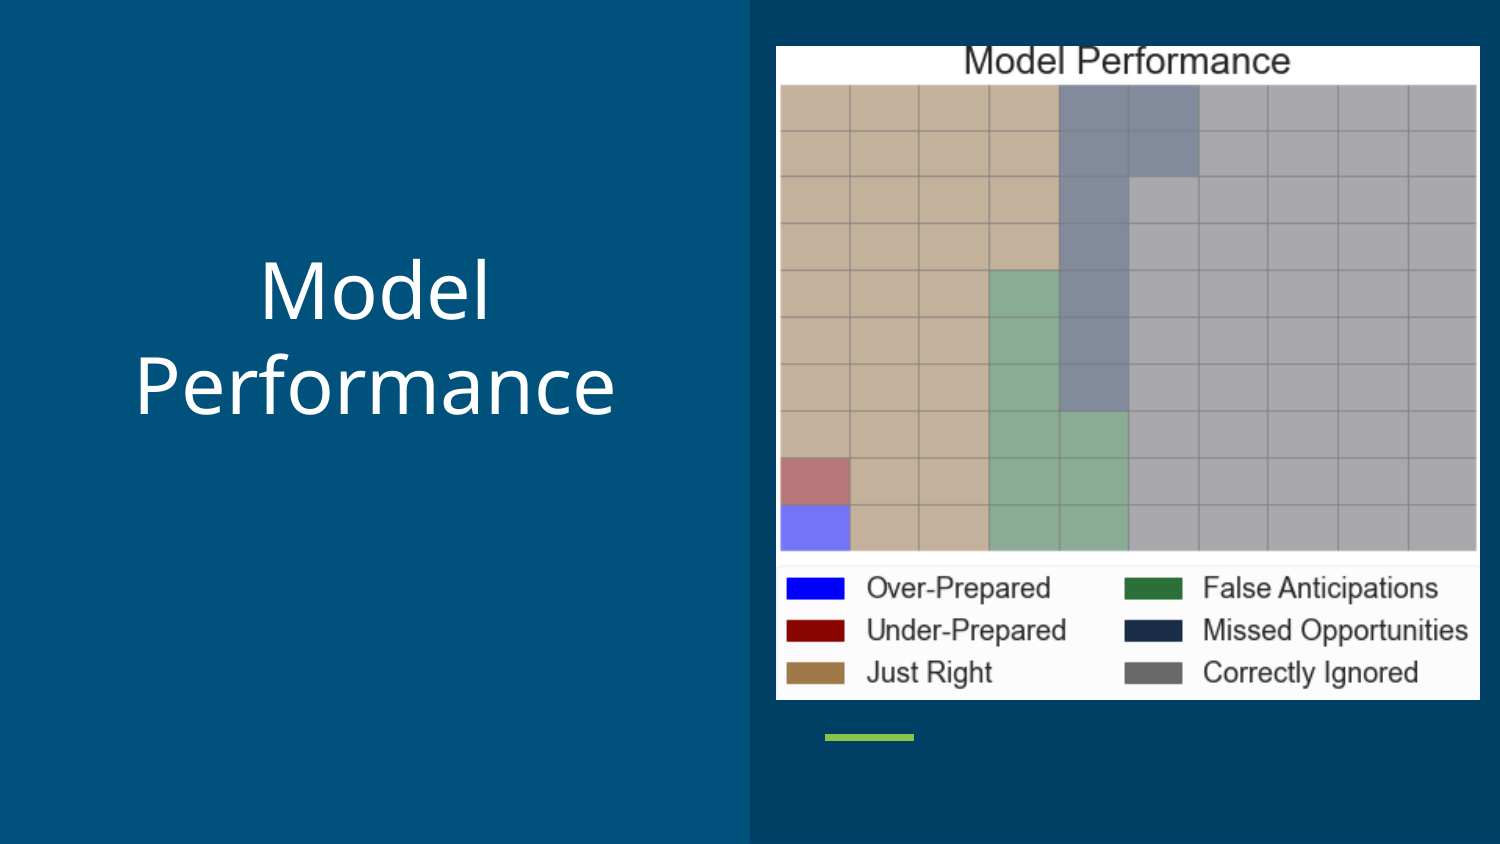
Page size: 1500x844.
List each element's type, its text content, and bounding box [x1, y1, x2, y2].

picture [776, 46, 1481, 701]
title Model Performance [43, 198, 708, 446]
